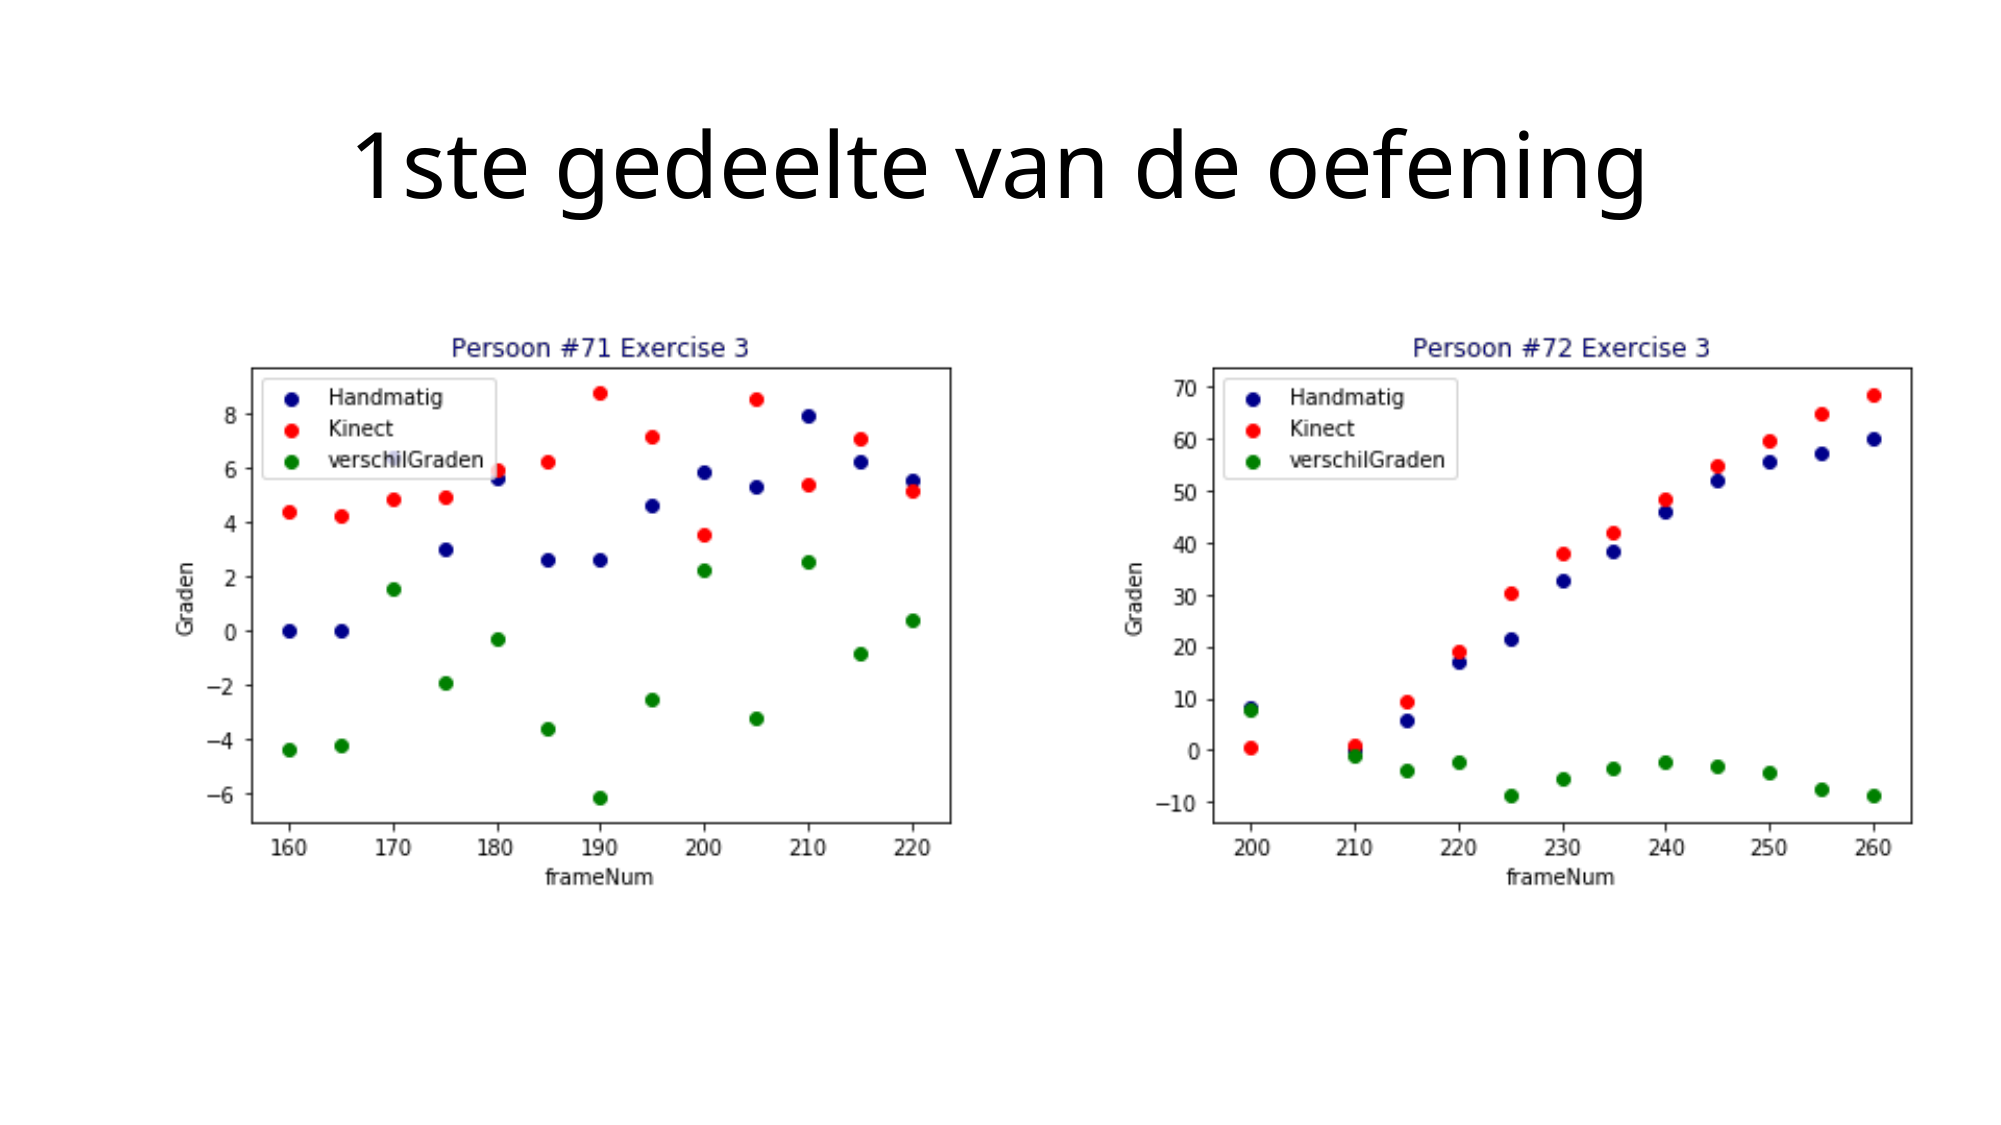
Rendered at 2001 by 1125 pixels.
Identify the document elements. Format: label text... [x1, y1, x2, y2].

title 1ste gedeelte van de oefening [137, 59, 1863, 278]
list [162, 322, 971, 902]
picture [1111, 322, 1932, 902]
